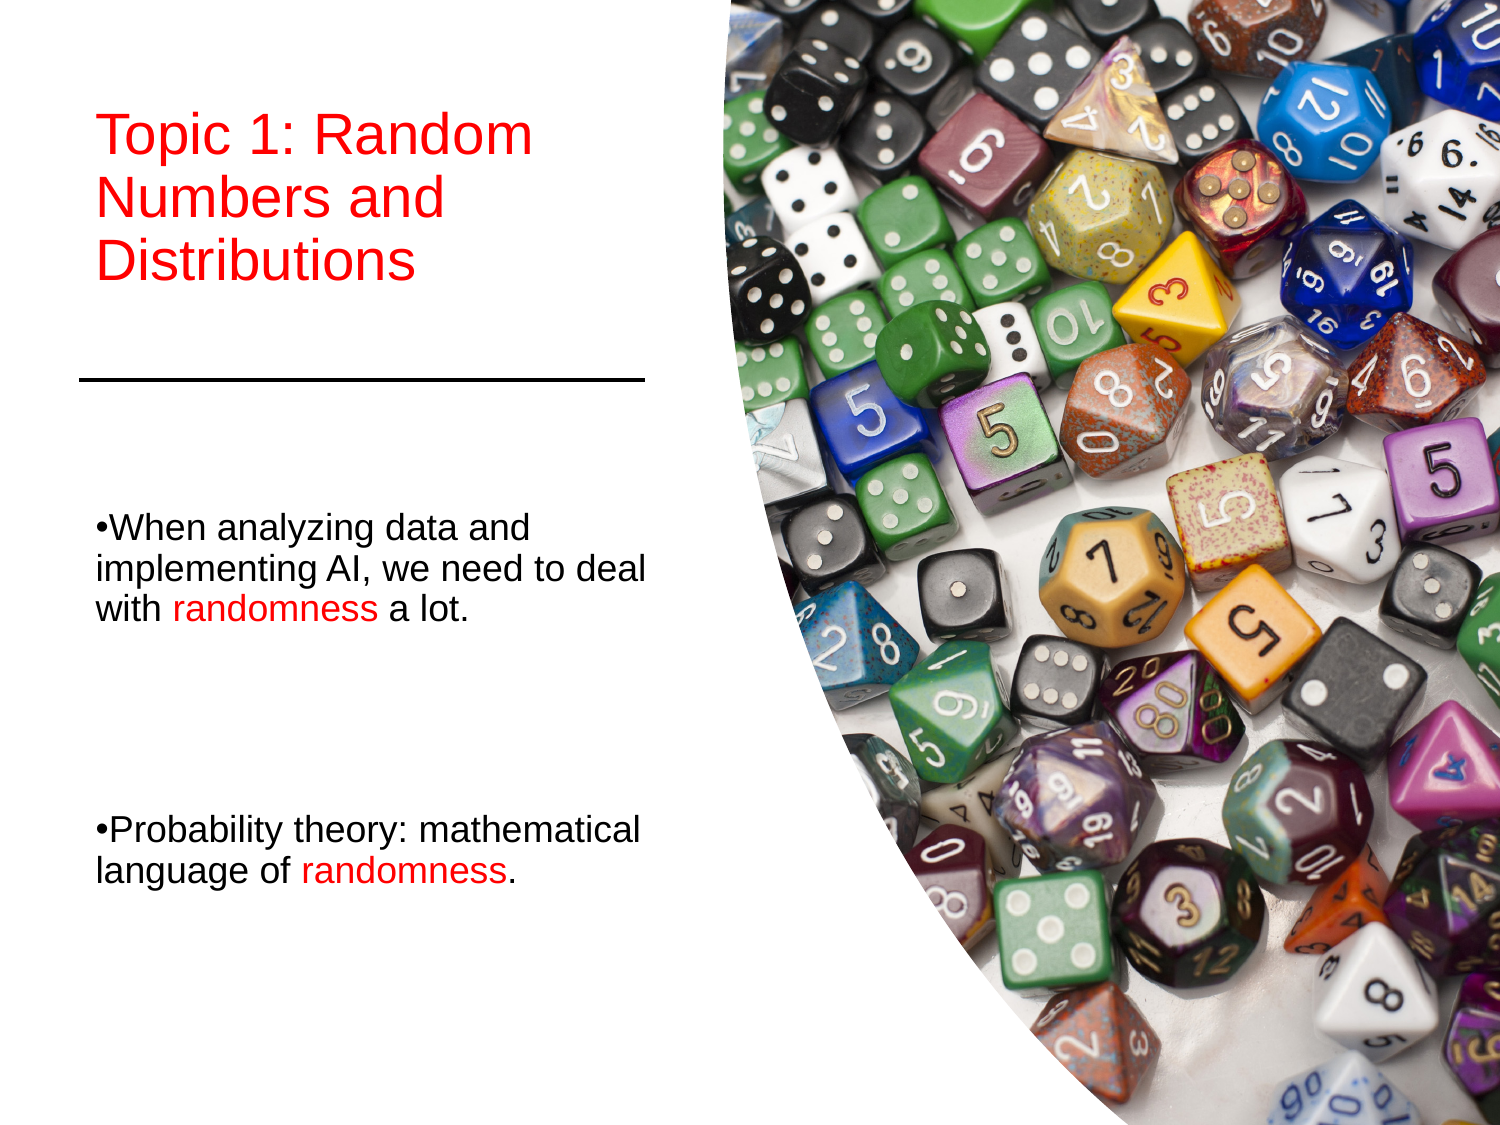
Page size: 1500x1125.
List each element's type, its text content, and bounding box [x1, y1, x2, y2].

title Topic 1: Random Numbers and Distributions [80, 59, 711, 338]
picture [722, 0, 1500, 1125]
subtitle When analyzing data and implementing AI, we need to deal with randomness a lot. Probability theory: mathematical language of randomness. [80, 422, 711, 991]
